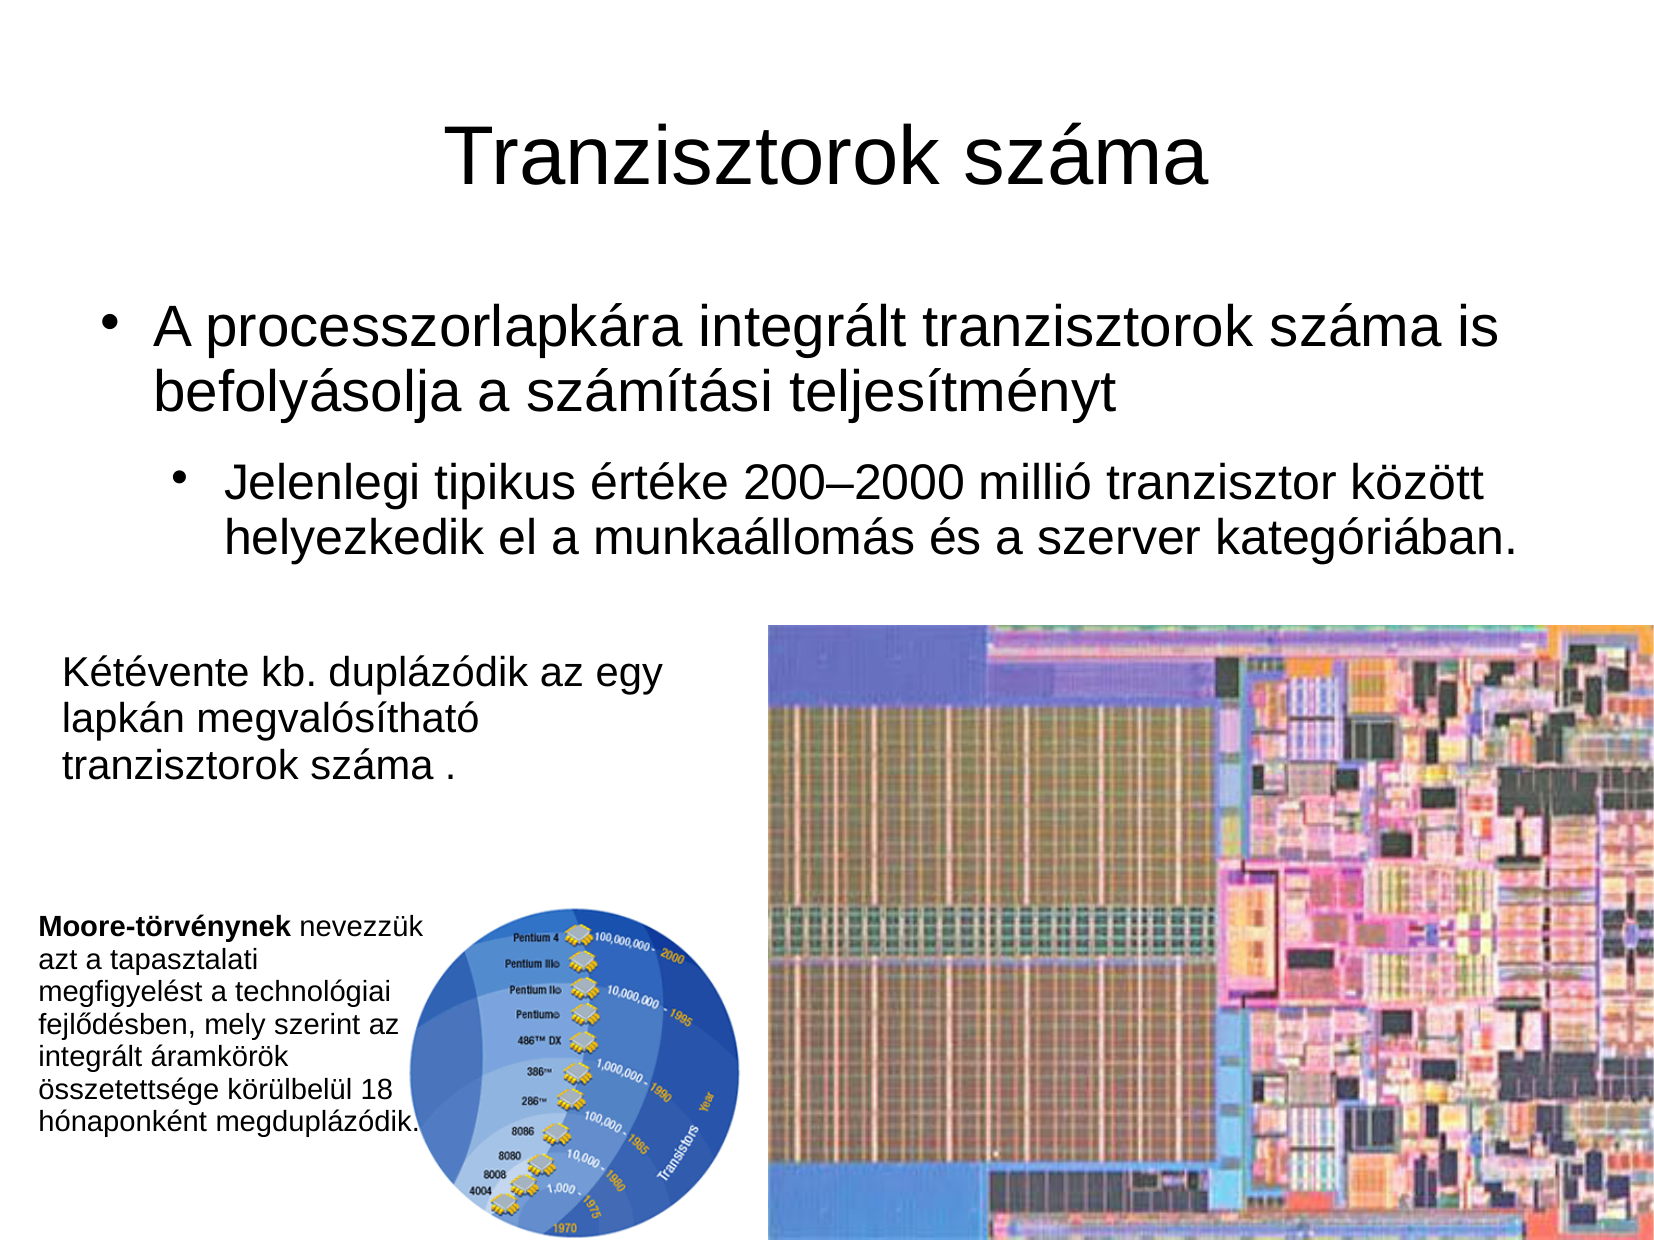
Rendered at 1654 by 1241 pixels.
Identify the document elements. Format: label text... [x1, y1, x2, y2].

text_box Kétévente kb. duplázódik az egy lapkán megvalósítható tranzisztorok száma . [47, 641, 727, 796]
text_box Moore-törvénynek nevezzük azt a tapasztalati megfigyelést a technológiai fejlődésben, mely szerint az integrált áramkörök összetettsége körülbelül 18 hónaponként megduplázódik. [23, 903, 377, 1146]
picture [379, 903, 762, 1241]
picture [767, 625, 1654, 1241]
list A processzorlapkára integrált tranzisztorok száma is befolyásolja a számítási teljesítményt Jelenlegi tipikus értéke 200–2000 millió tranzisztor között helyezkedik el a munkaállomás és a szerver kategóriában. [82, 289, 1571, 609]
title Tranzisztorok száma [82, 49, 1571, 257]
